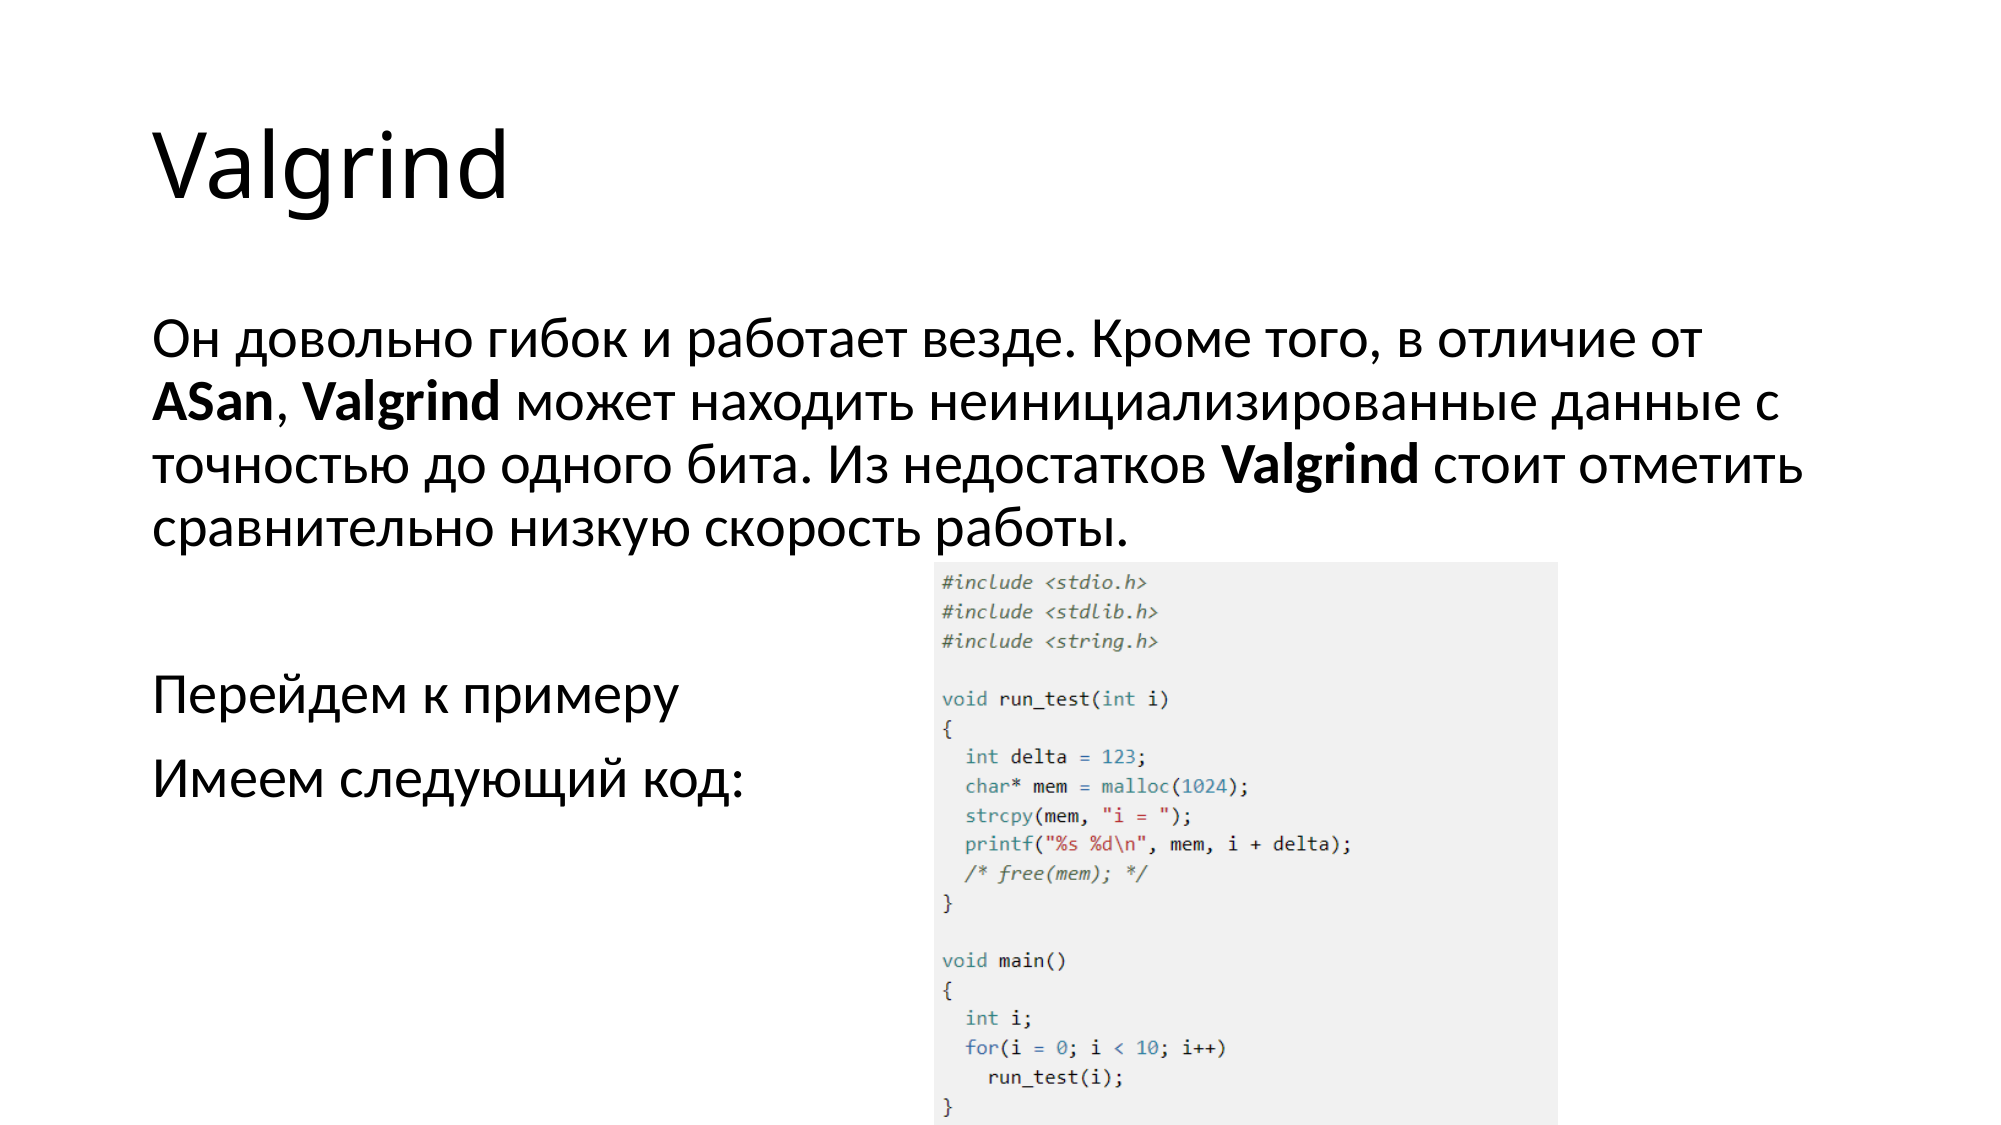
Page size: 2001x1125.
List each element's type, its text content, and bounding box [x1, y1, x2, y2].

title Valgrind [137, 59, 1863, 278]
list Он довольно гибок и работает везде. Кроме того, в отличие от ASan, Valgrind может находить неинициализированные данные с точностью до одного бита. Из недостатков Valgrind стоит отметить сравнительно низкую скорость работы. Перейдем к примеру Имеем следующий код: [137, 299, 1863, 1014]
picture [934, 562, 1558, 1125]
